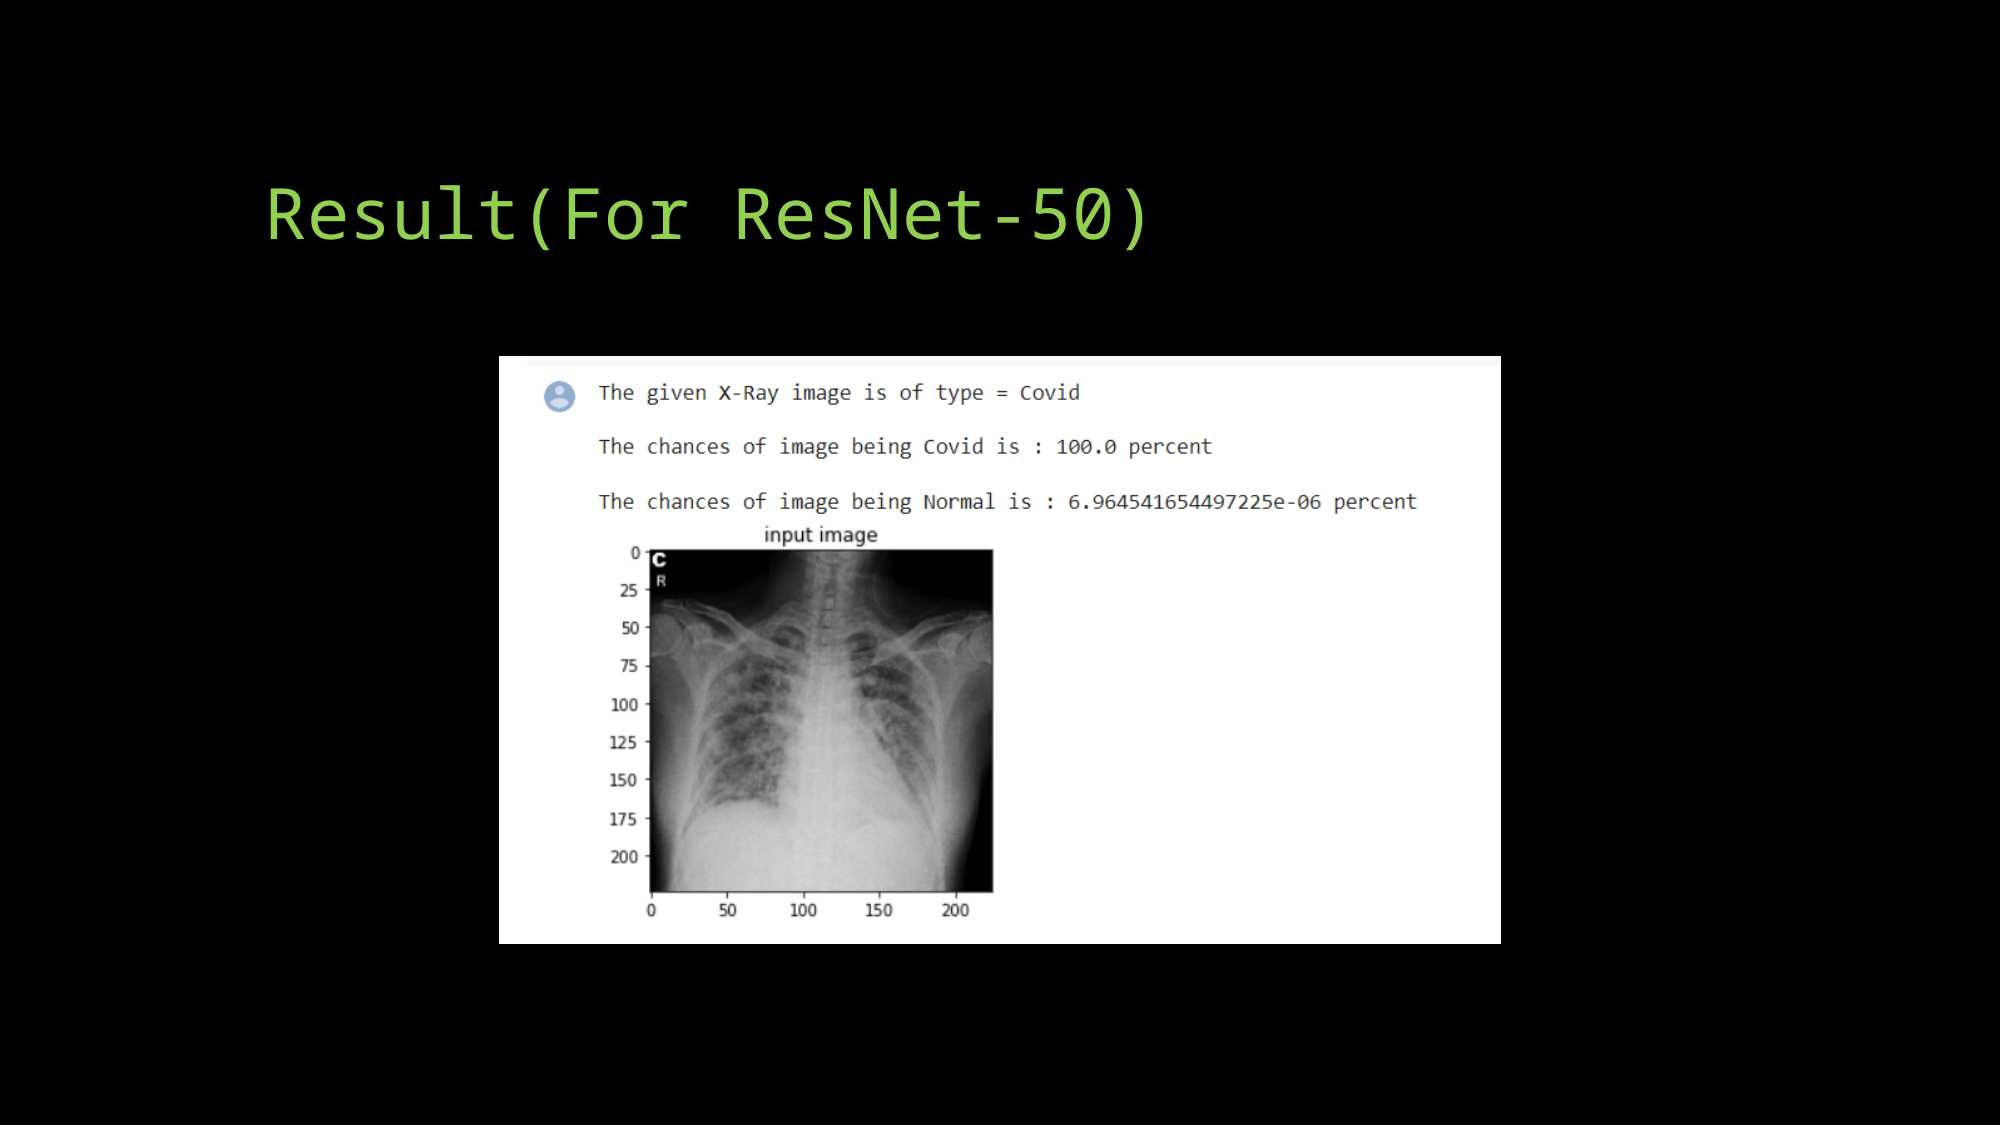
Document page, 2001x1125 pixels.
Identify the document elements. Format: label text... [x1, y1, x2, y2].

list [499, 356, 1501, 944]
title Result(For ResNet-50) [249, 75, 1750, 263]
